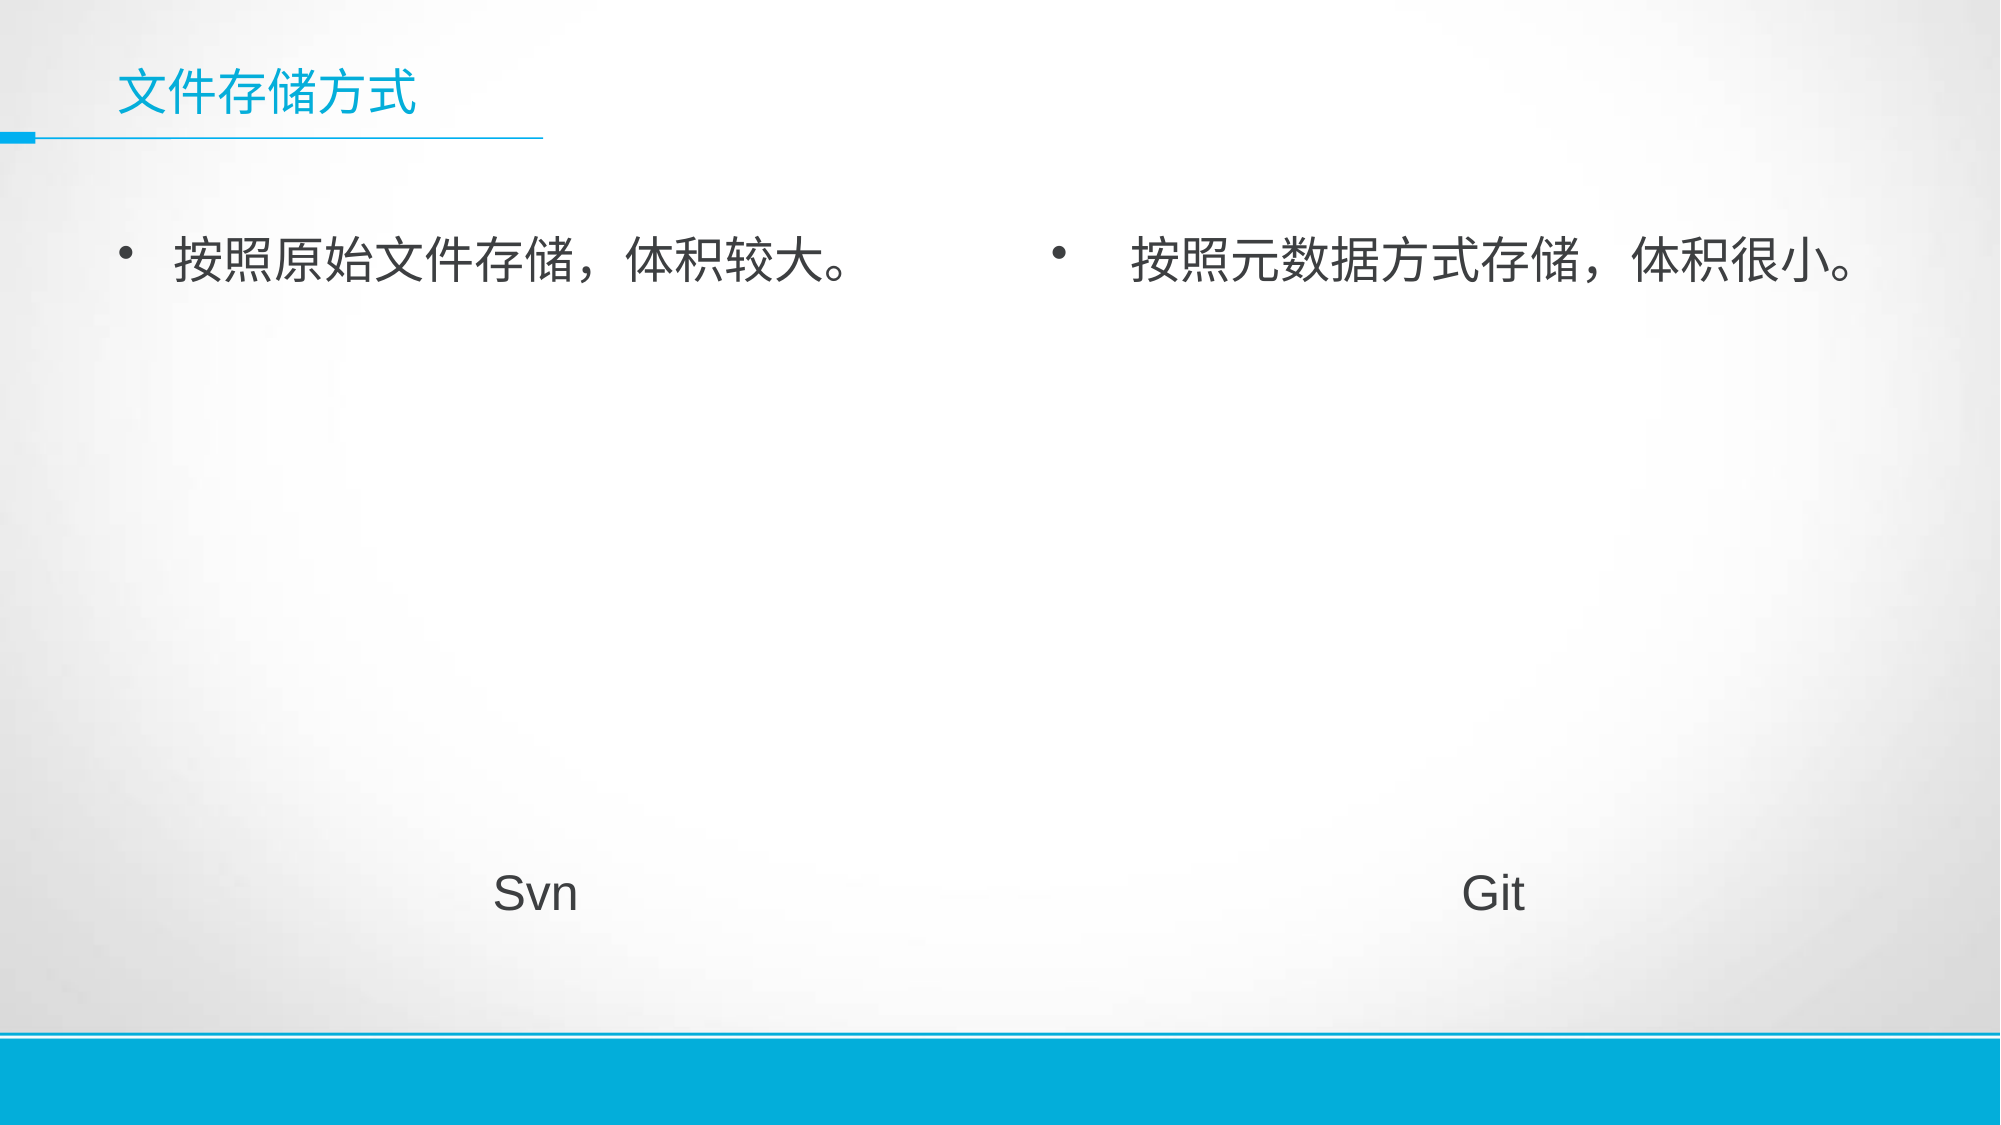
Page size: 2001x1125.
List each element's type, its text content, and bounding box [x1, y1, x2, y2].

title 文件存储方式 [102, 42, 1903, 138]
picture [0, 0, 2000, 1032]
list 按照元数据方式存储，体积很小。 [1035, 220, 1903, 960]
list 按照原始文件存储，体积较大。 [102, 220, 969, 960]
